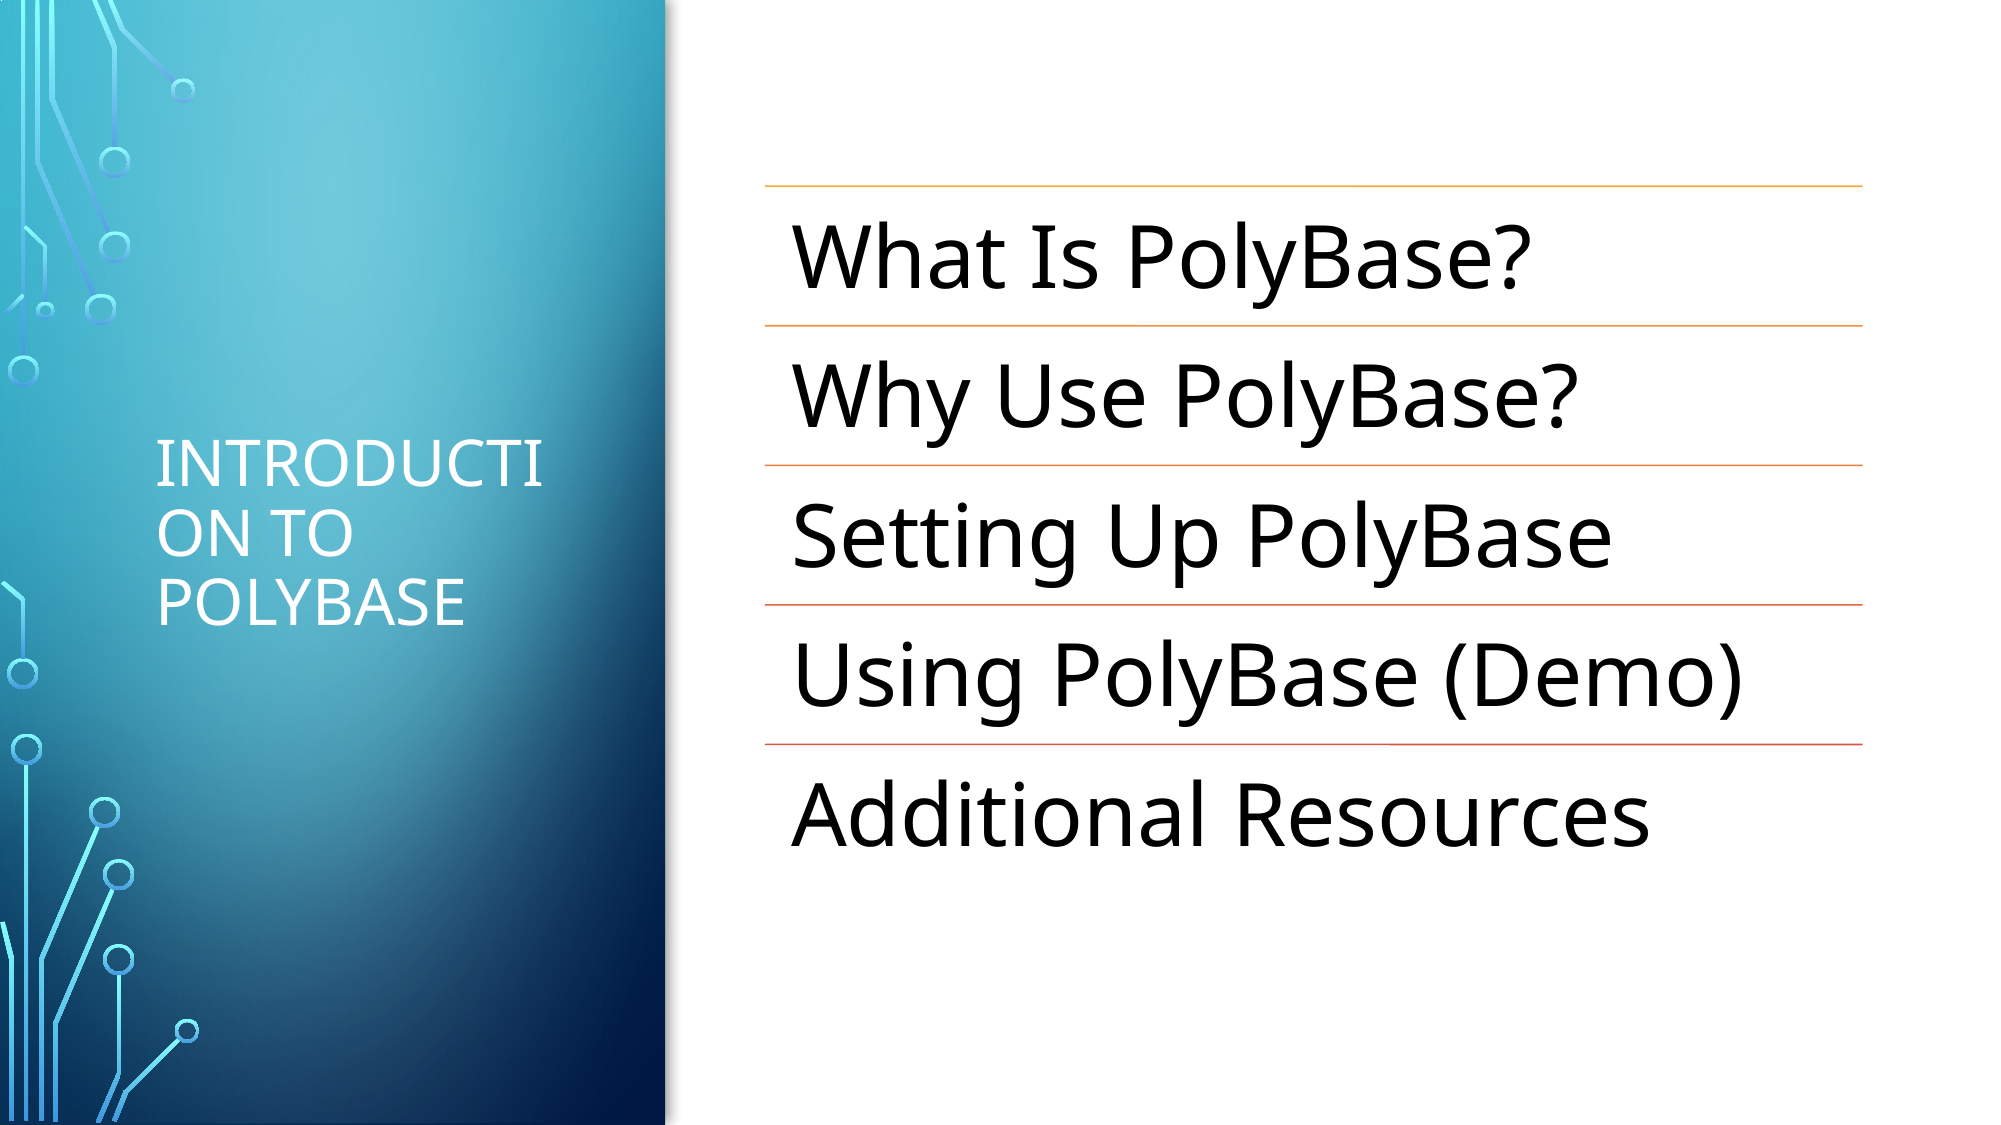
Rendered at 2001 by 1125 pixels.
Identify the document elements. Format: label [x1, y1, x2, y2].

text_box [678, 0, 2000, 1125]
picture [0, 0, 667, 1125]
list [764, 185, 1863, 885]
